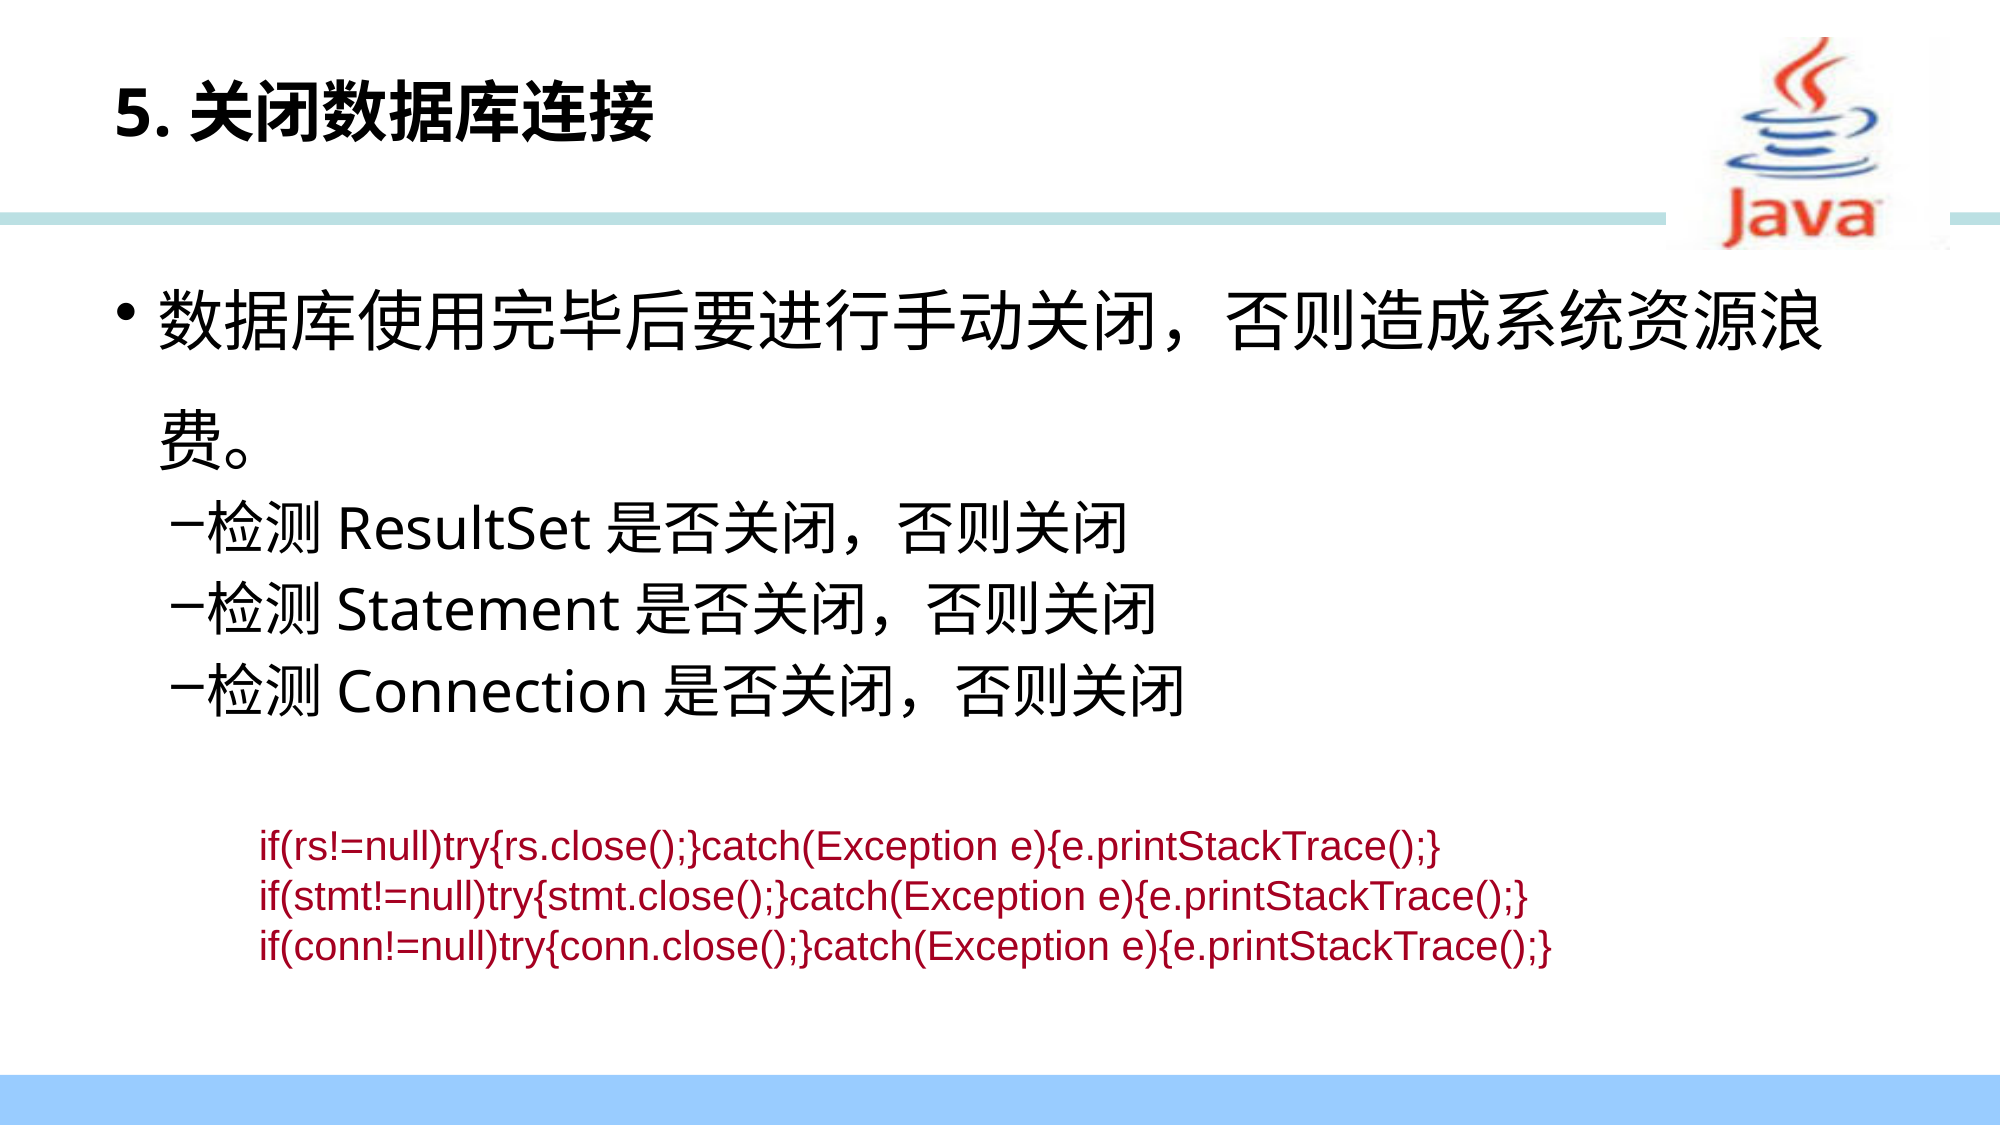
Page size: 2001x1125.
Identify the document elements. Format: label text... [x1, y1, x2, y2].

title 5.关闭数据库连接 [99, 45, 1700, 175]
text_box if(rs!=null)try{rs.close();}catch(Exception e){e.printStackTrace();} if(stmt!=null)try{stmt.close();}catch(Exception e){e.printStackTrace();} if(conn!=null)try{conn.close();}catch(Exception e){e.printStackTrace();} [244, 811, 1584, 977]
picture [1666, 37, 1950, 250]
list 数据库使用完毕后要进行手动关闭，否则造成系统资源浪费。 检测ResultSet是否关闭，否则关闭 检测Statement是否关闭，否则关闭 检测Connection是否关闭，否则关闭 [99, 231, 1900, 975]
